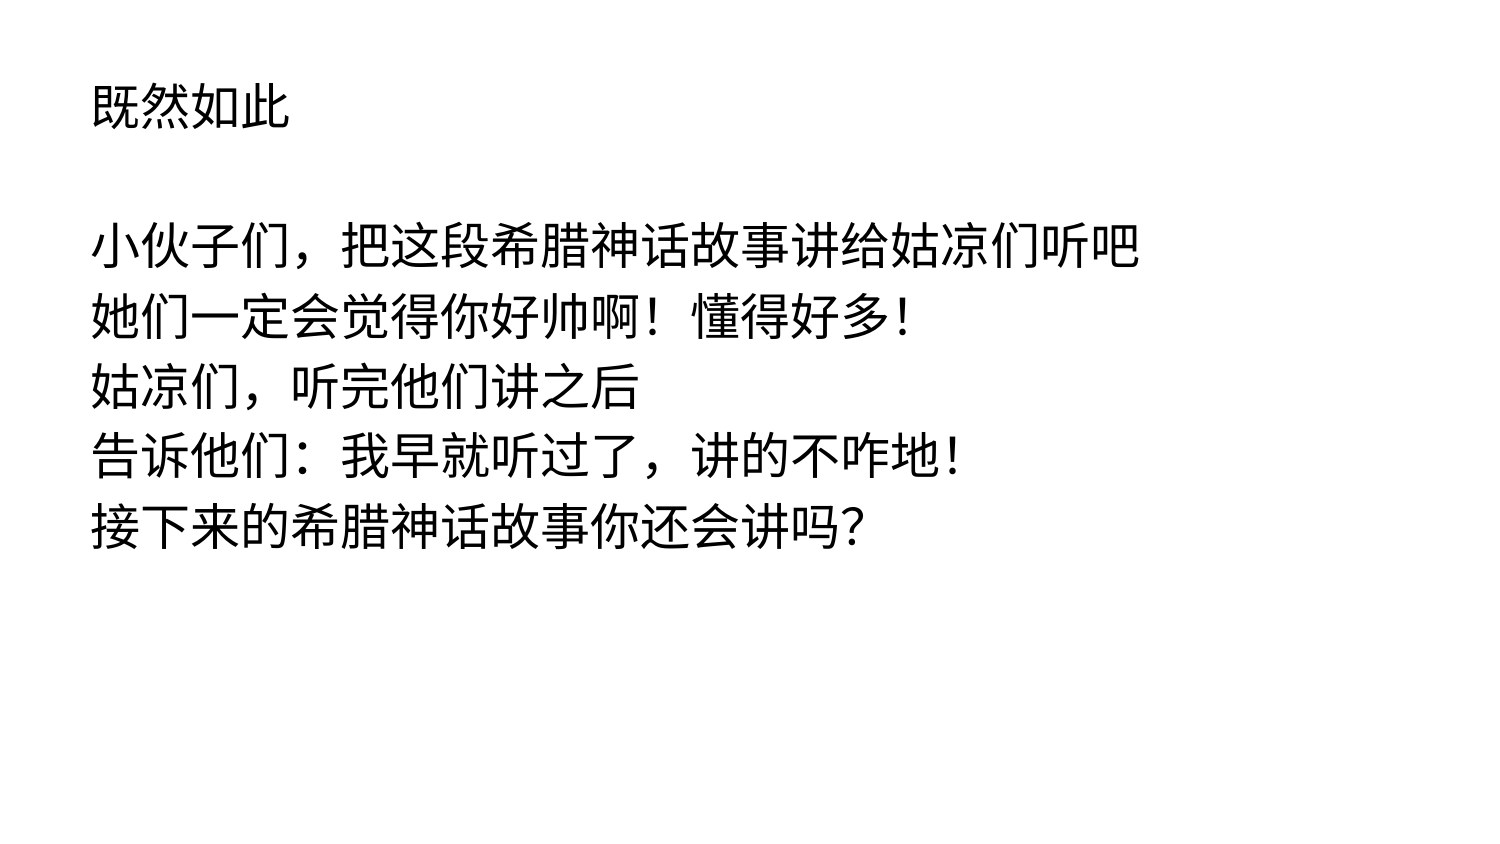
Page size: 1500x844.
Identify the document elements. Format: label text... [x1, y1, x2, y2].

list 既然如此 小伙子们，把这段希腊神话故事讲给姑凉们听吧 她们一定会觉得你好帅啊！懂得好多！ 姑凉们，听完他们讲之后 告诉他们：我早就听过了，讲的不咋地！ 接下来的希腊神话故事你还会讲吗？ [75, 67, 1425, 754]
